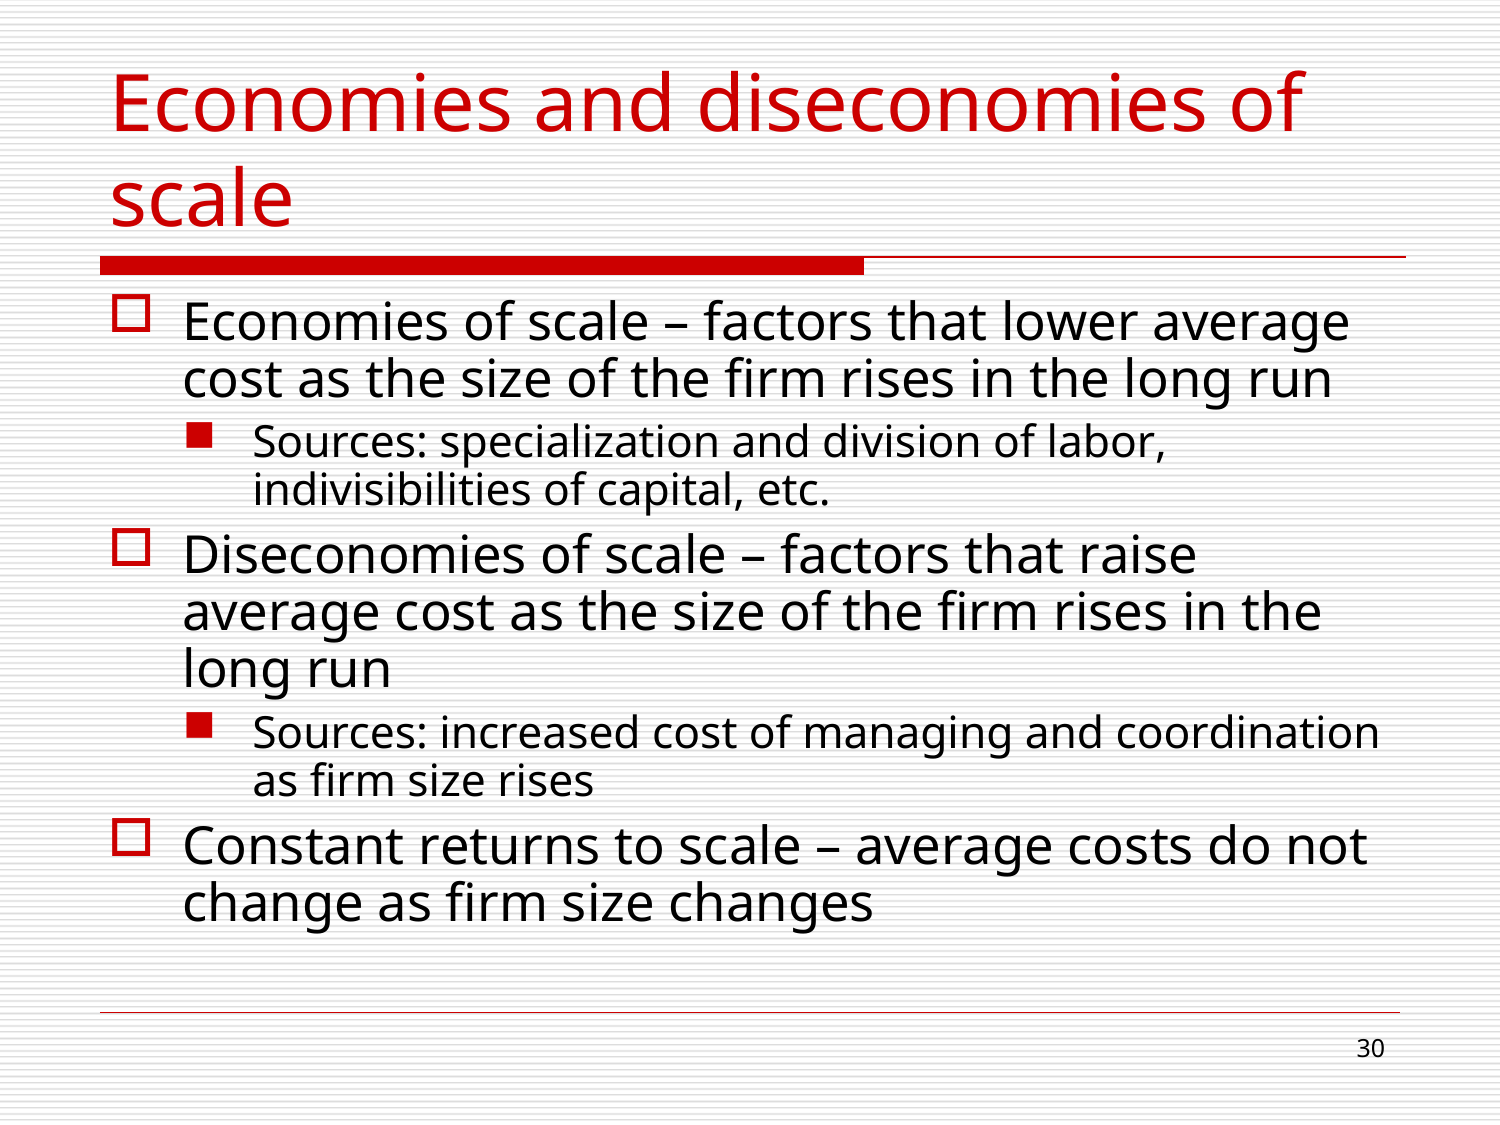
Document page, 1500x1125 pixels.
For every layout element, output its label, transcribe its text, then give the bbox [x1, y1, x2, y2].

title Economies and diseconomies of scale [94, 50, 1407, 250]
text_box <number> [1074, 1024, 1400, 1103]
picture [0, 0, 1500, 1125]
list Economies of scale – factors that lower average cost as the size of the firm rises in the long run Sources: specialization and division of labor, indivisibilities of capital, etc. Diseconomies of scale – factors that raise average cost as the size of the firm rises in the long run Sources: increased cost of managing and coordination as firm size rises Constant returns to scale – average costs do not change as firm size changes [92, 287, 1406, 988]
